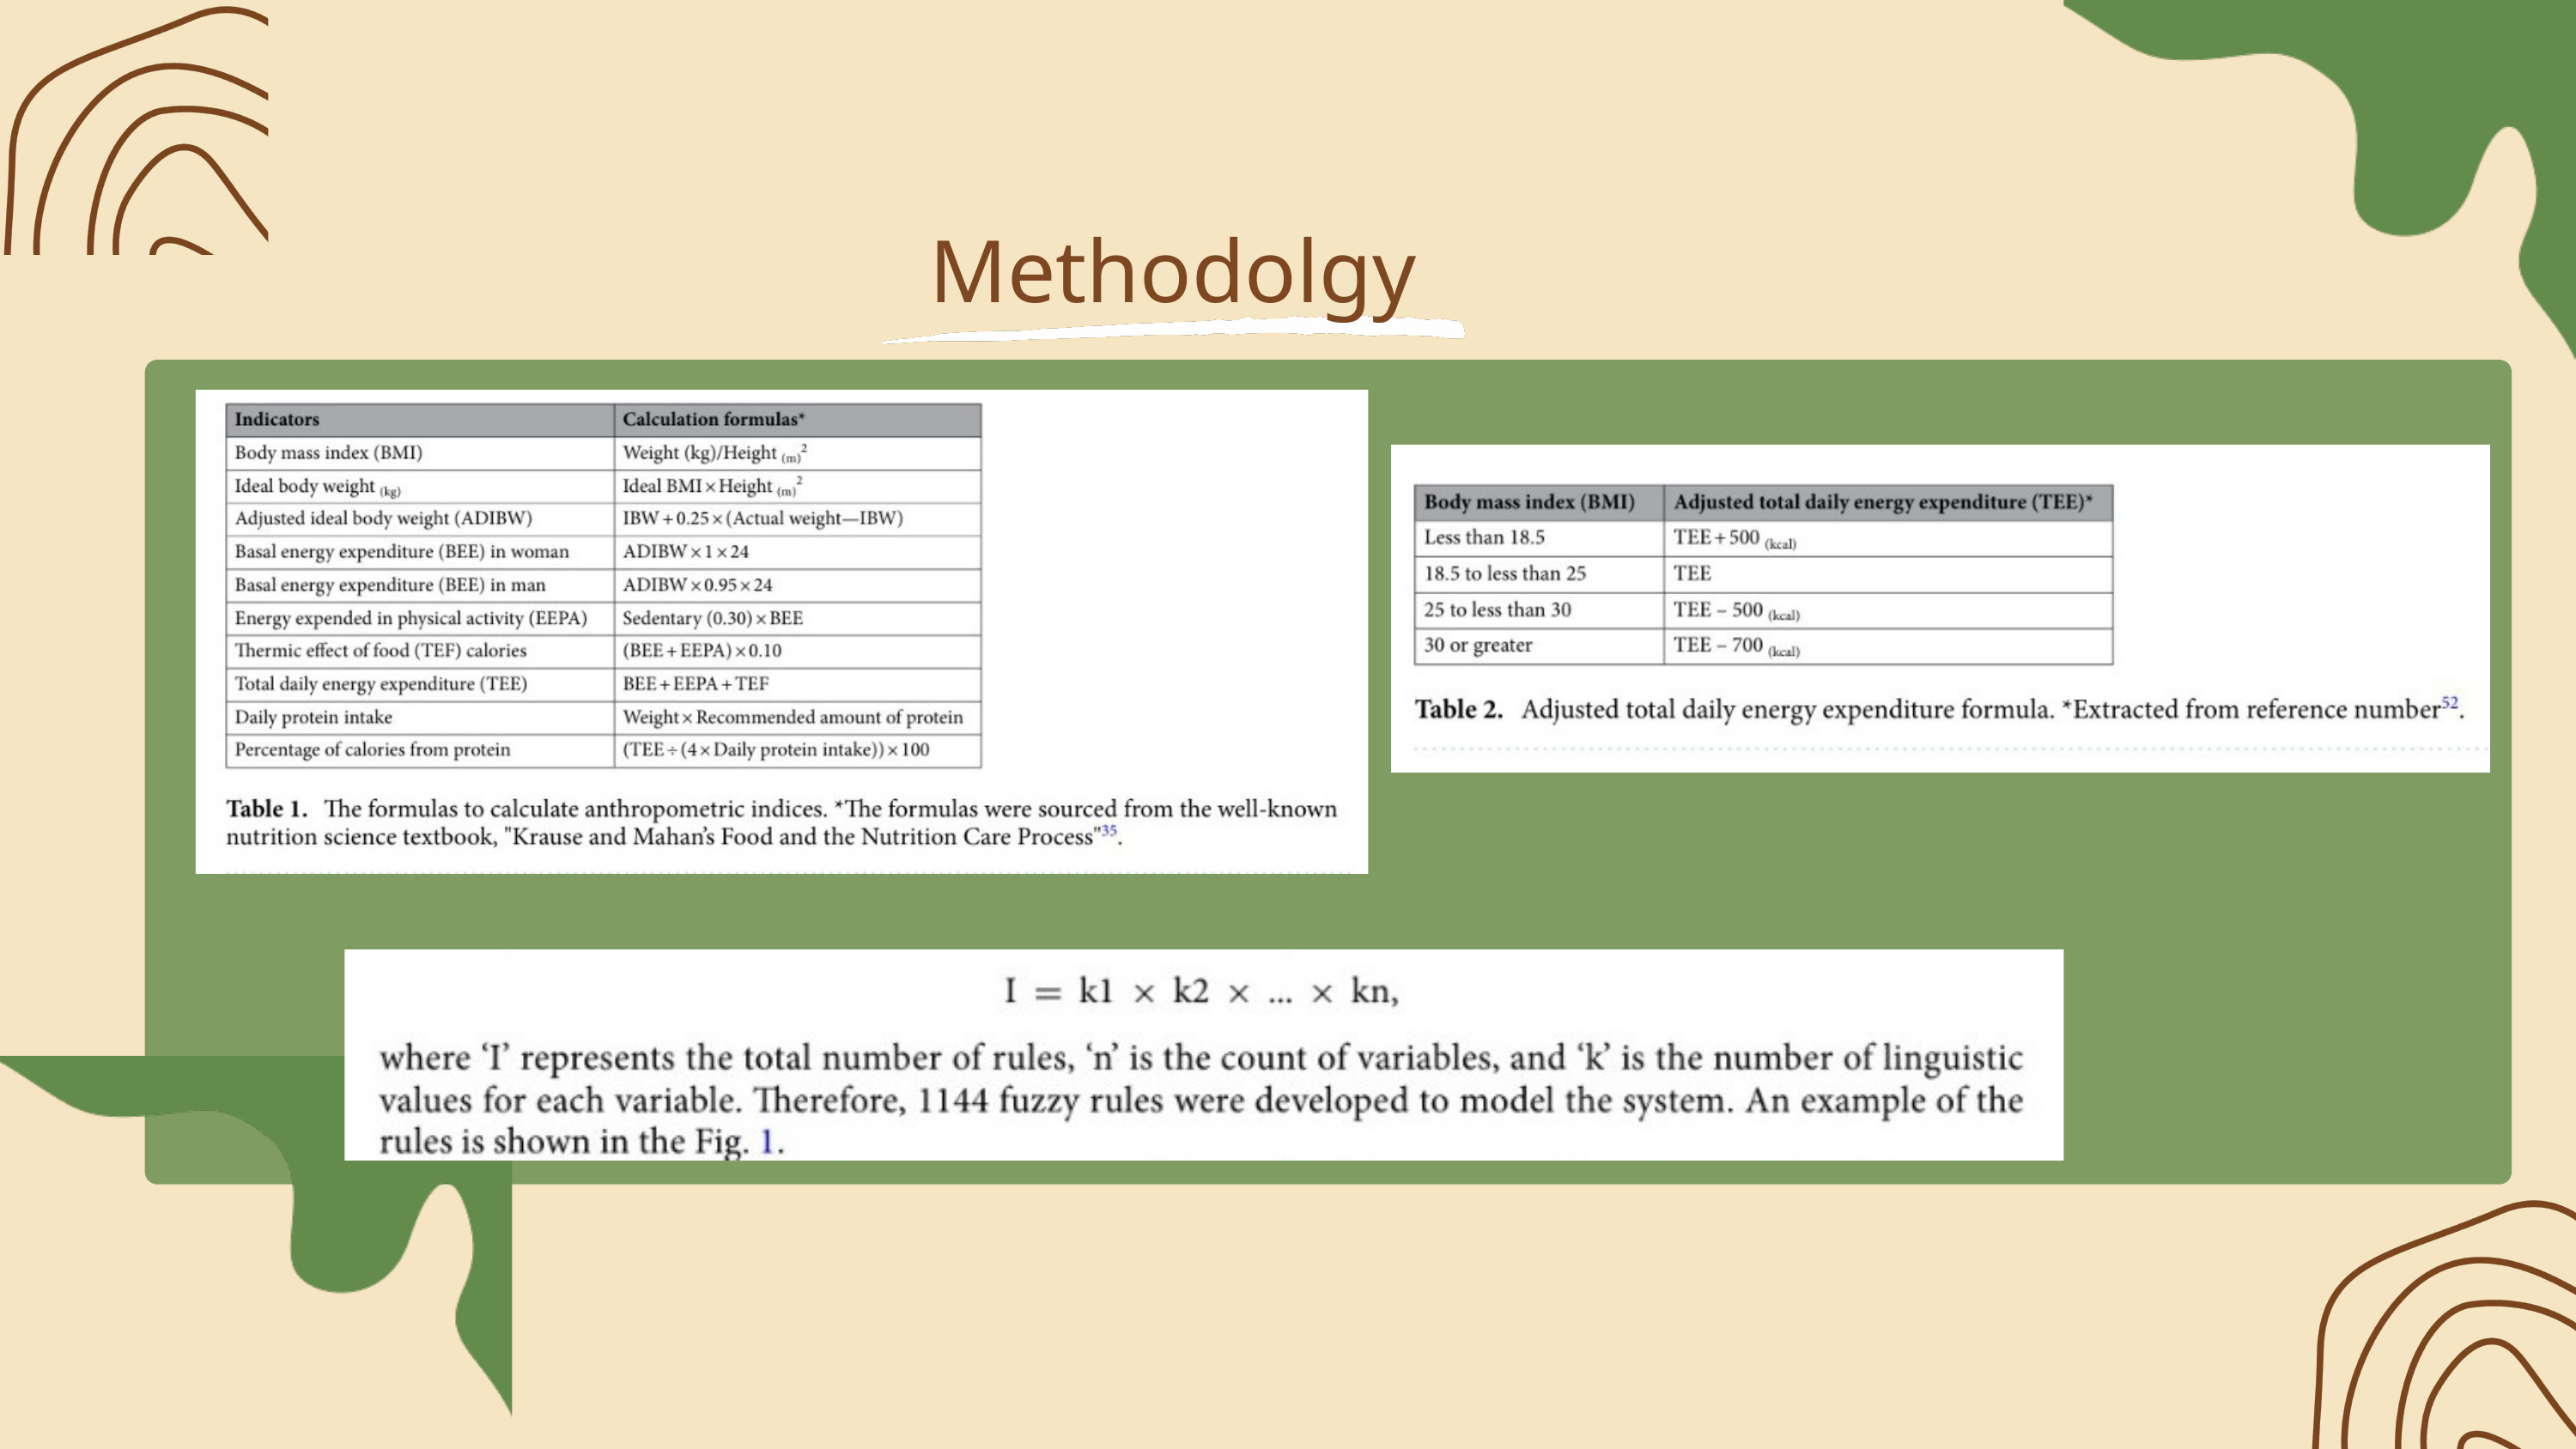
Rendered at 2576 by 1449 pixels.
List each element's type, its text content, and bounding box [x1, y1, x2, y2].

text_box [144, 359, 2512, 1185]
text_box [0, 0, 269, 255]
text_box [878, 320, 1467, 344]
text_box Methodolgy [754, 199, 1592, 320]
text_box [2307, 1193, 2576, 1449]
text_box [0, 1056, 513, 1449]
text_box [2063, 0, 2576, 392]
